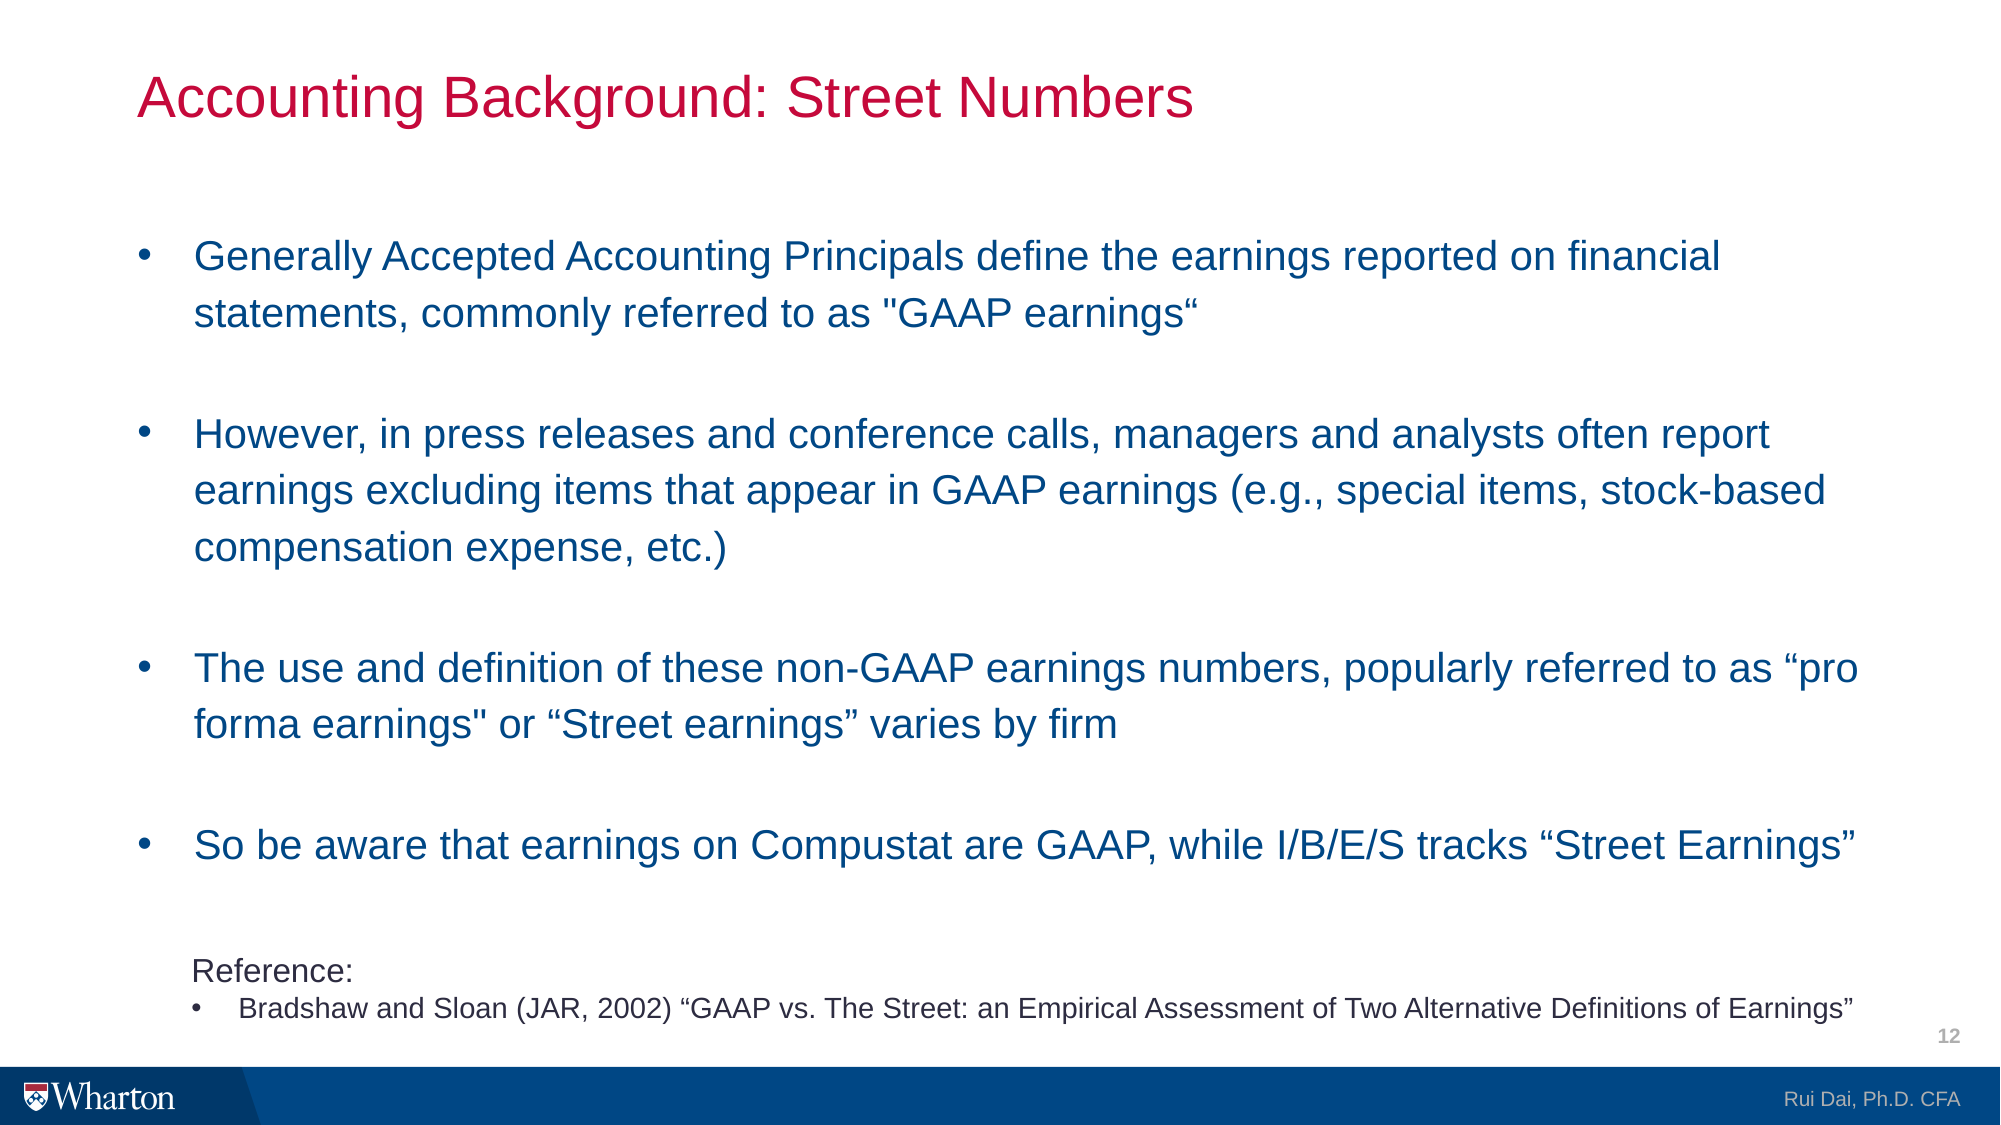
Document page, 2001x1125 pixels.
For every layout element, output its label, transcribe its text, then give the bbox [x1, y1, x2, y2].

text_box Reference: Bradshaw and Sloan (JAR, 2002) “GAAP vs. The Street: an Empirical Assessment of Two Alternative Definitions of Earnings” [176, 942, 1871, 1067]
footer Rui Dai, Ph.D. CFA [1300, 1068, 1976, 1125]
title Accounting Background: Street Numbers [137, 59, 1863, 139]
slide_number 12 [1871, 1004, 1976, 1065]
list Generally Accepted Accounting Principals define the earnings reported on financial statements, commonly referred to as "GAAP earnings“ However, in press releases and conference calls, managers and analysts often report earnings excluding items that appear in GAAP earnings (e.g., special items, stock-based compensation expense, etc.) The use and definition of these non-GAAP earnings numbers, popularly referred to as “pro forma earnings" or “Street earnings” varies by firm So be aware that earnings on Compustat are GAAP, while I/B/E/S tracks “Street Earnings” [137, 214, 1863, 929]
picture [24, 1081, 175, 1111]
